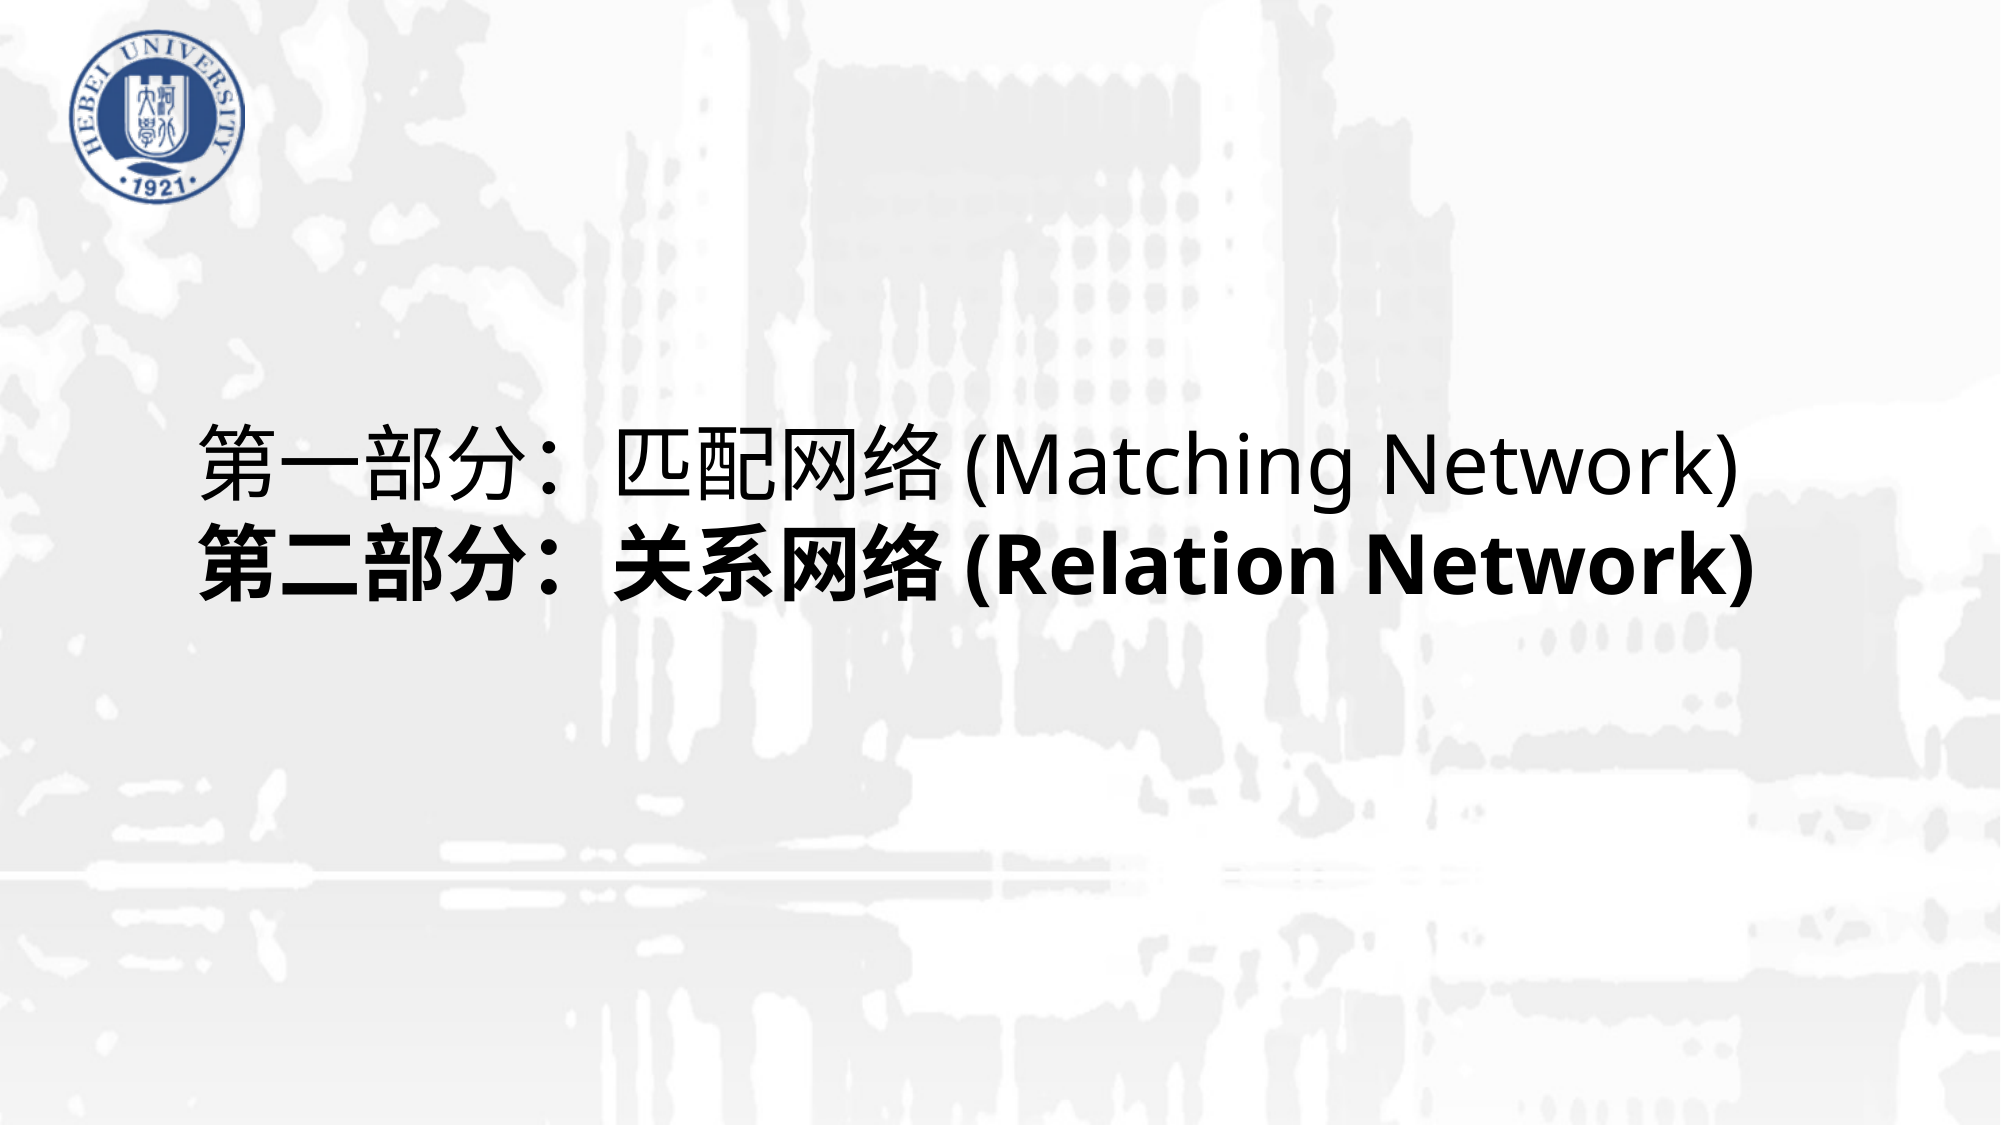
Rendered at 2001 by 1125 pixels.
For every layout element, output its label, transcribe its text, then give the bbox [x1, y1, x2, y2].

picture [0, 0, 2001, 1125]
text_box 第一部分：匹配网络(Matching Network) 第二部分：关系网络(Relation Network) [180, 403, 1820, 619]
